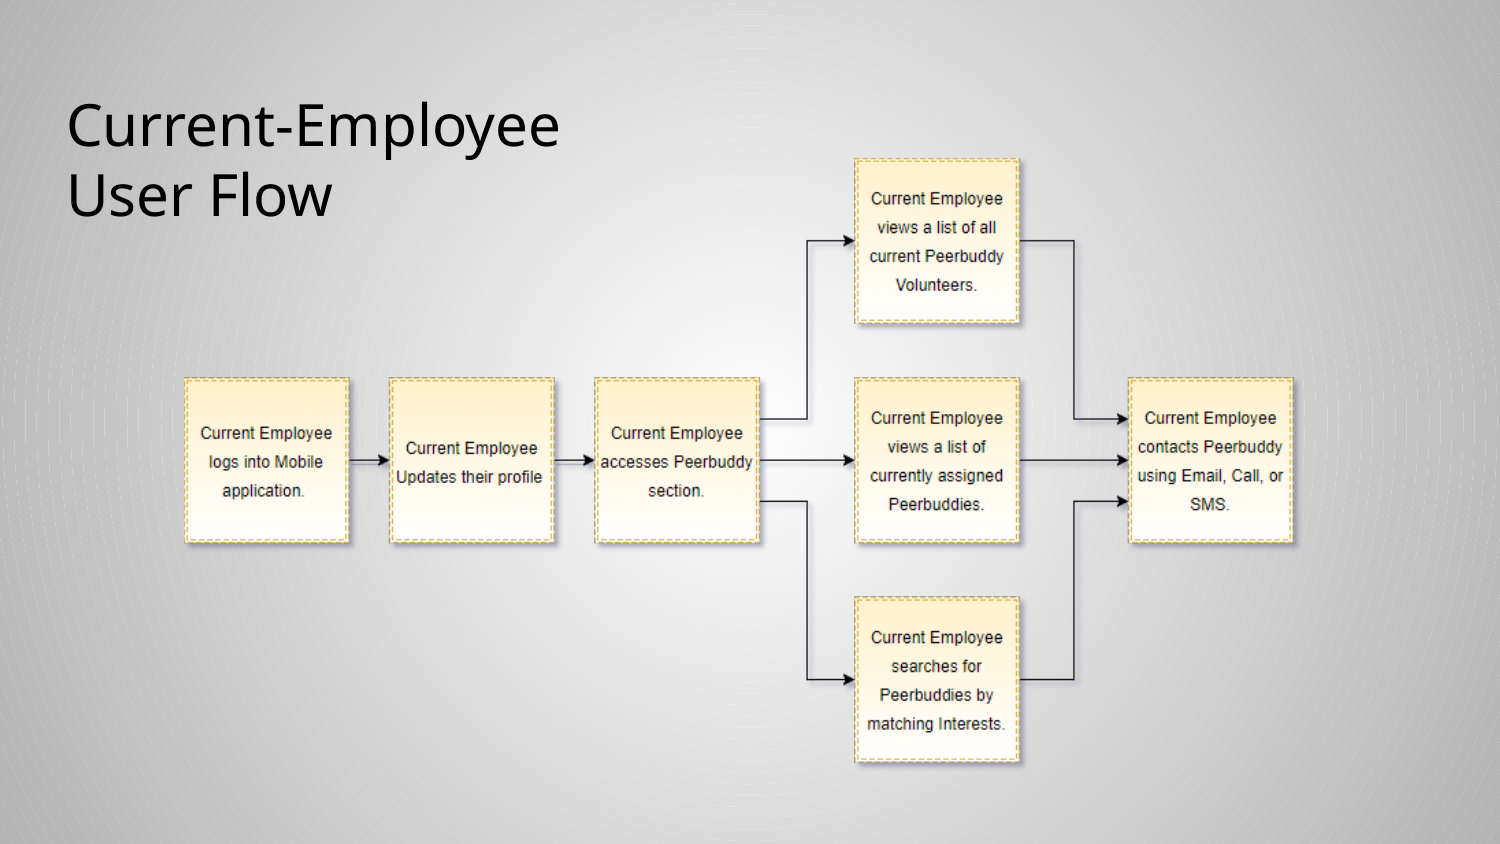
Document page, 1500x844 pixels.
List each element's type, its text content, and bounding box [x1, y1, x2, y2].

title Current-Employee User Flow [51, 72, 660, 230]
picture [184, 158, 1302, 771]
